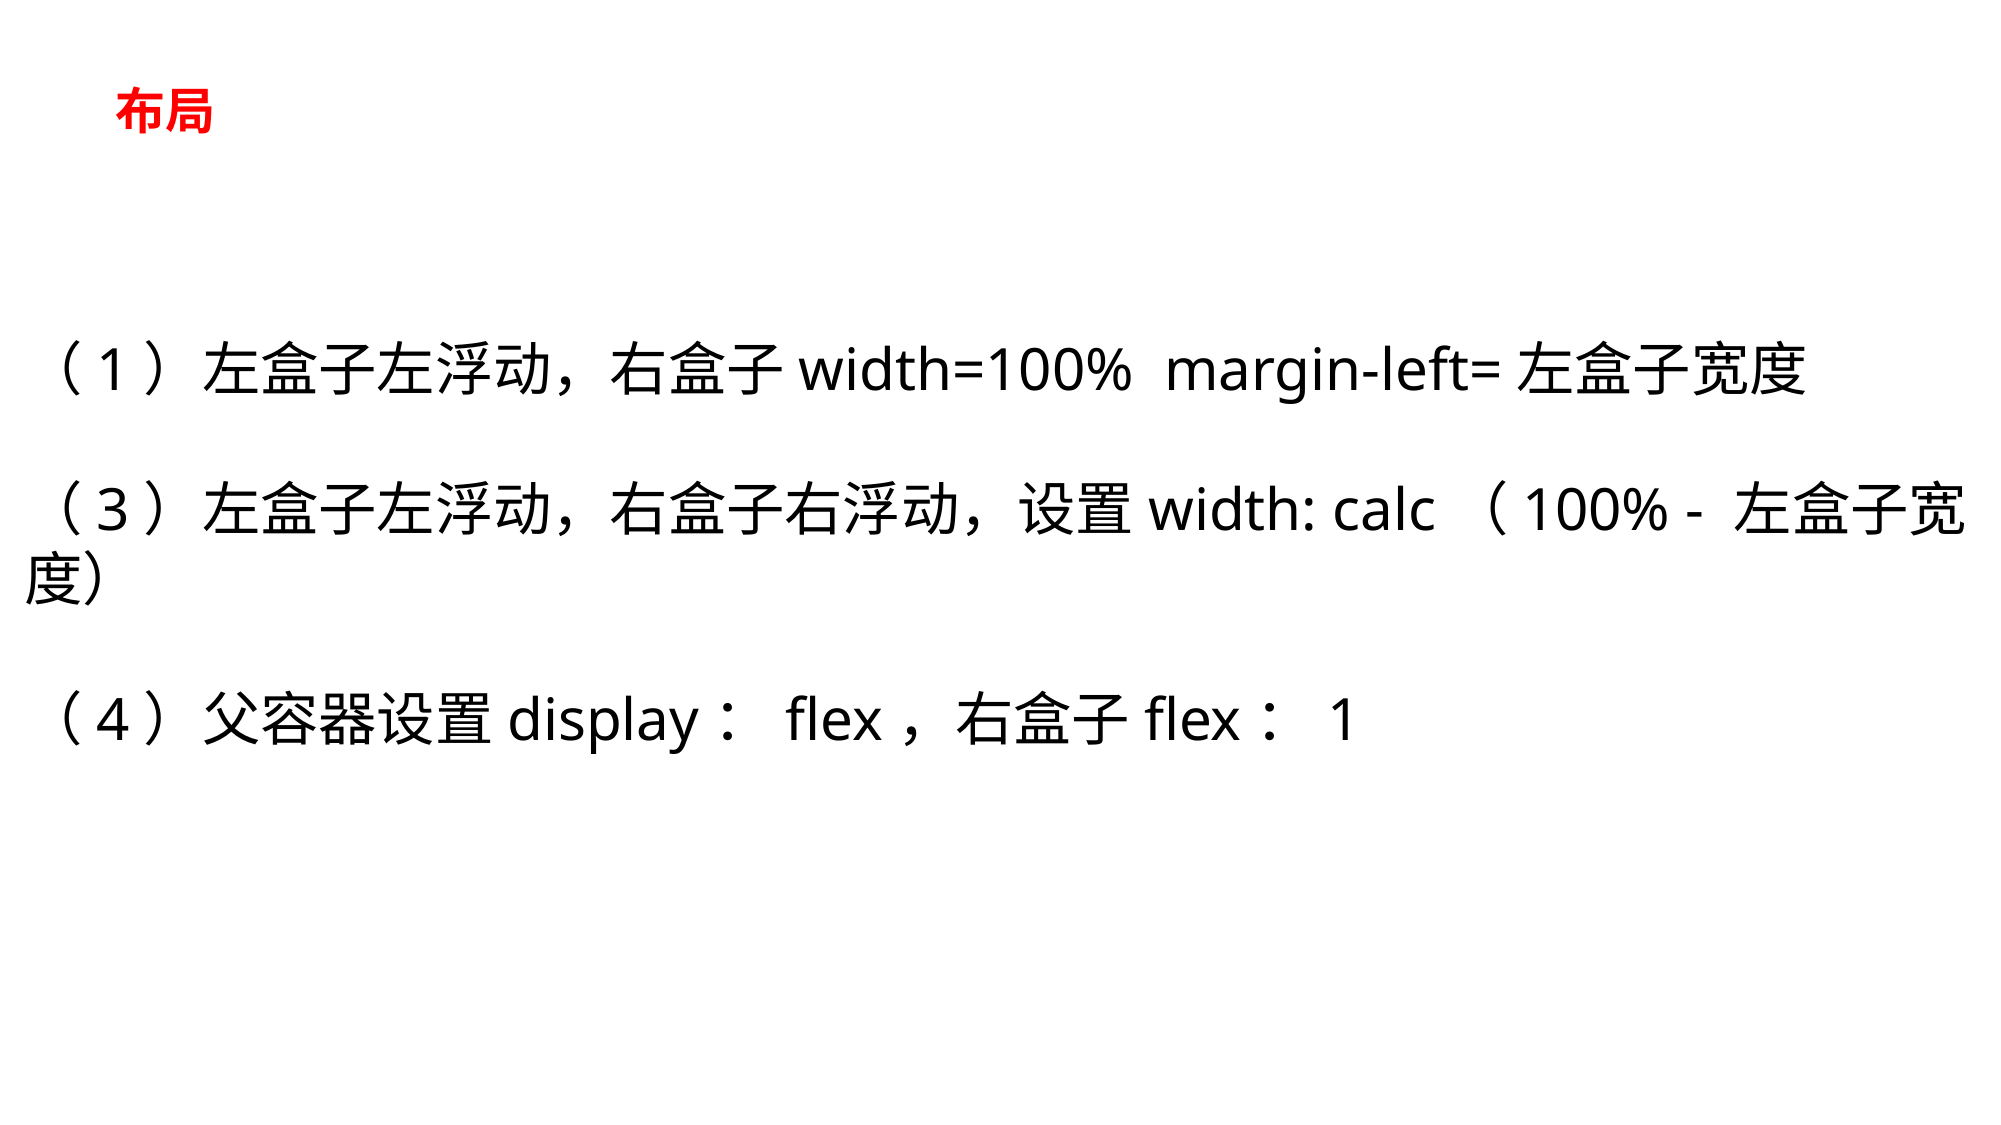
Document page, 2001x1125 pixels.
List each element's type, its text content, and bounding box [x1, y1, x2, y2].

text_box （1）左盒子左浮动，右盒子width=100% margin-left=左盒子宽度 （3）左盒子左浮动，右盒子右浮动，设置width: calc（100% - 左盒子宽度） （4）父容器设置display：flex，右盒子flex：1 [9, 324, 2000, 760]
text_box 布局 [100, 60, 923, 147]
